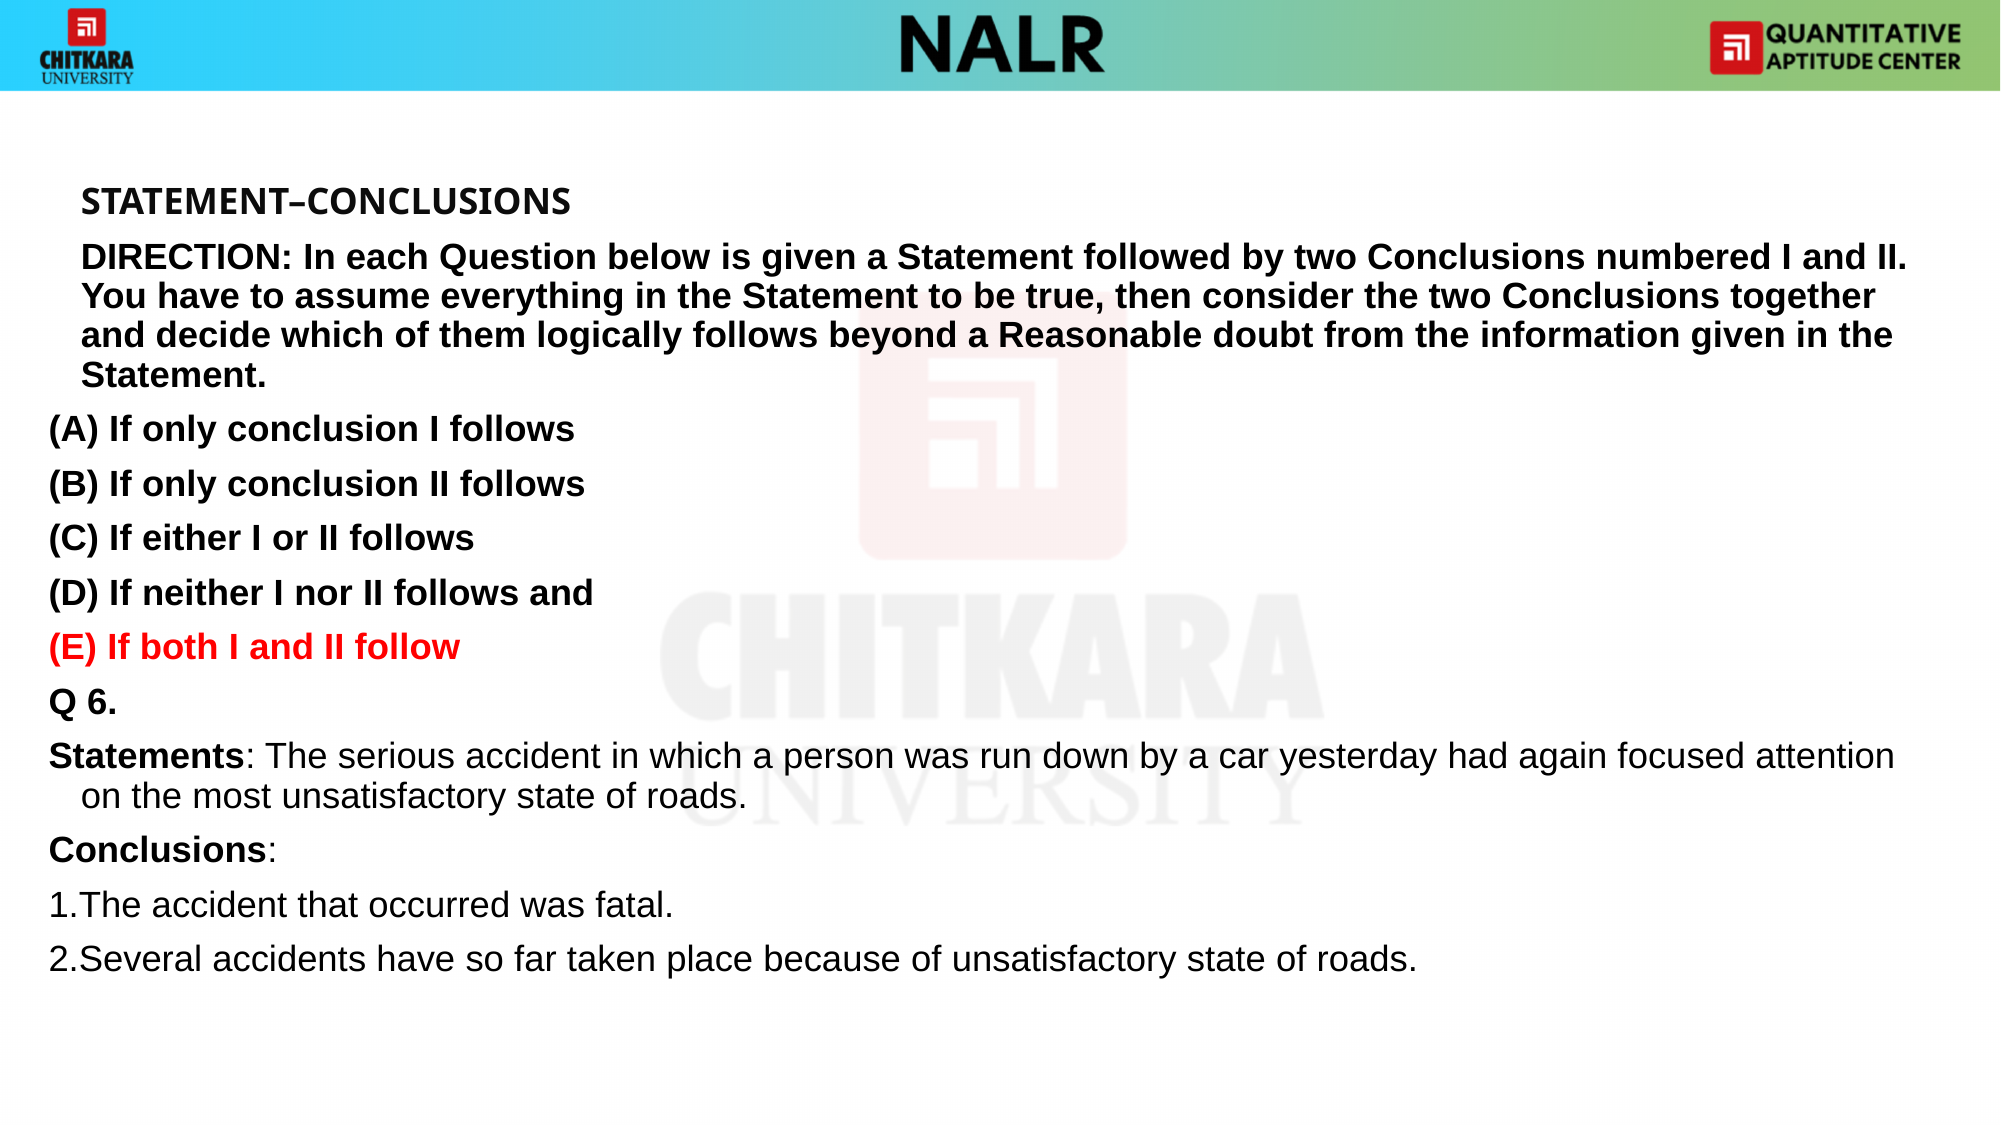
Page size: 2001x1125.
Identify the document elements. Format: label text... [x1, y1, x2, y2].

list STATEMENT–CONCLUSIONS DIRECTION: In each Question below is given a Statement followed by two Conclusions numbered I and II. You have to assume everything in the Statement to be true, then consider the two Conclusions together and decide which of them logically follows beyond a Reasonable doubt from the information given in the Statement. (A) If only conclusion I follows (B) If only conclusion II follows (C) If either I or II follows (D) If neither I nor II follows and (E) If both I and II follow Q 6. Statements: The serious accident in which a person was run down by a car yesterday had again focused attention on the most unsatisfactory state of roads. Conclusions: 1.The accident that occurred was fatal. 2.Several accidents have so far taken place because of unsatisfactory state of roads. [33, 175, 1959, 1053]
picture [0, 0, 2001, 1125]
